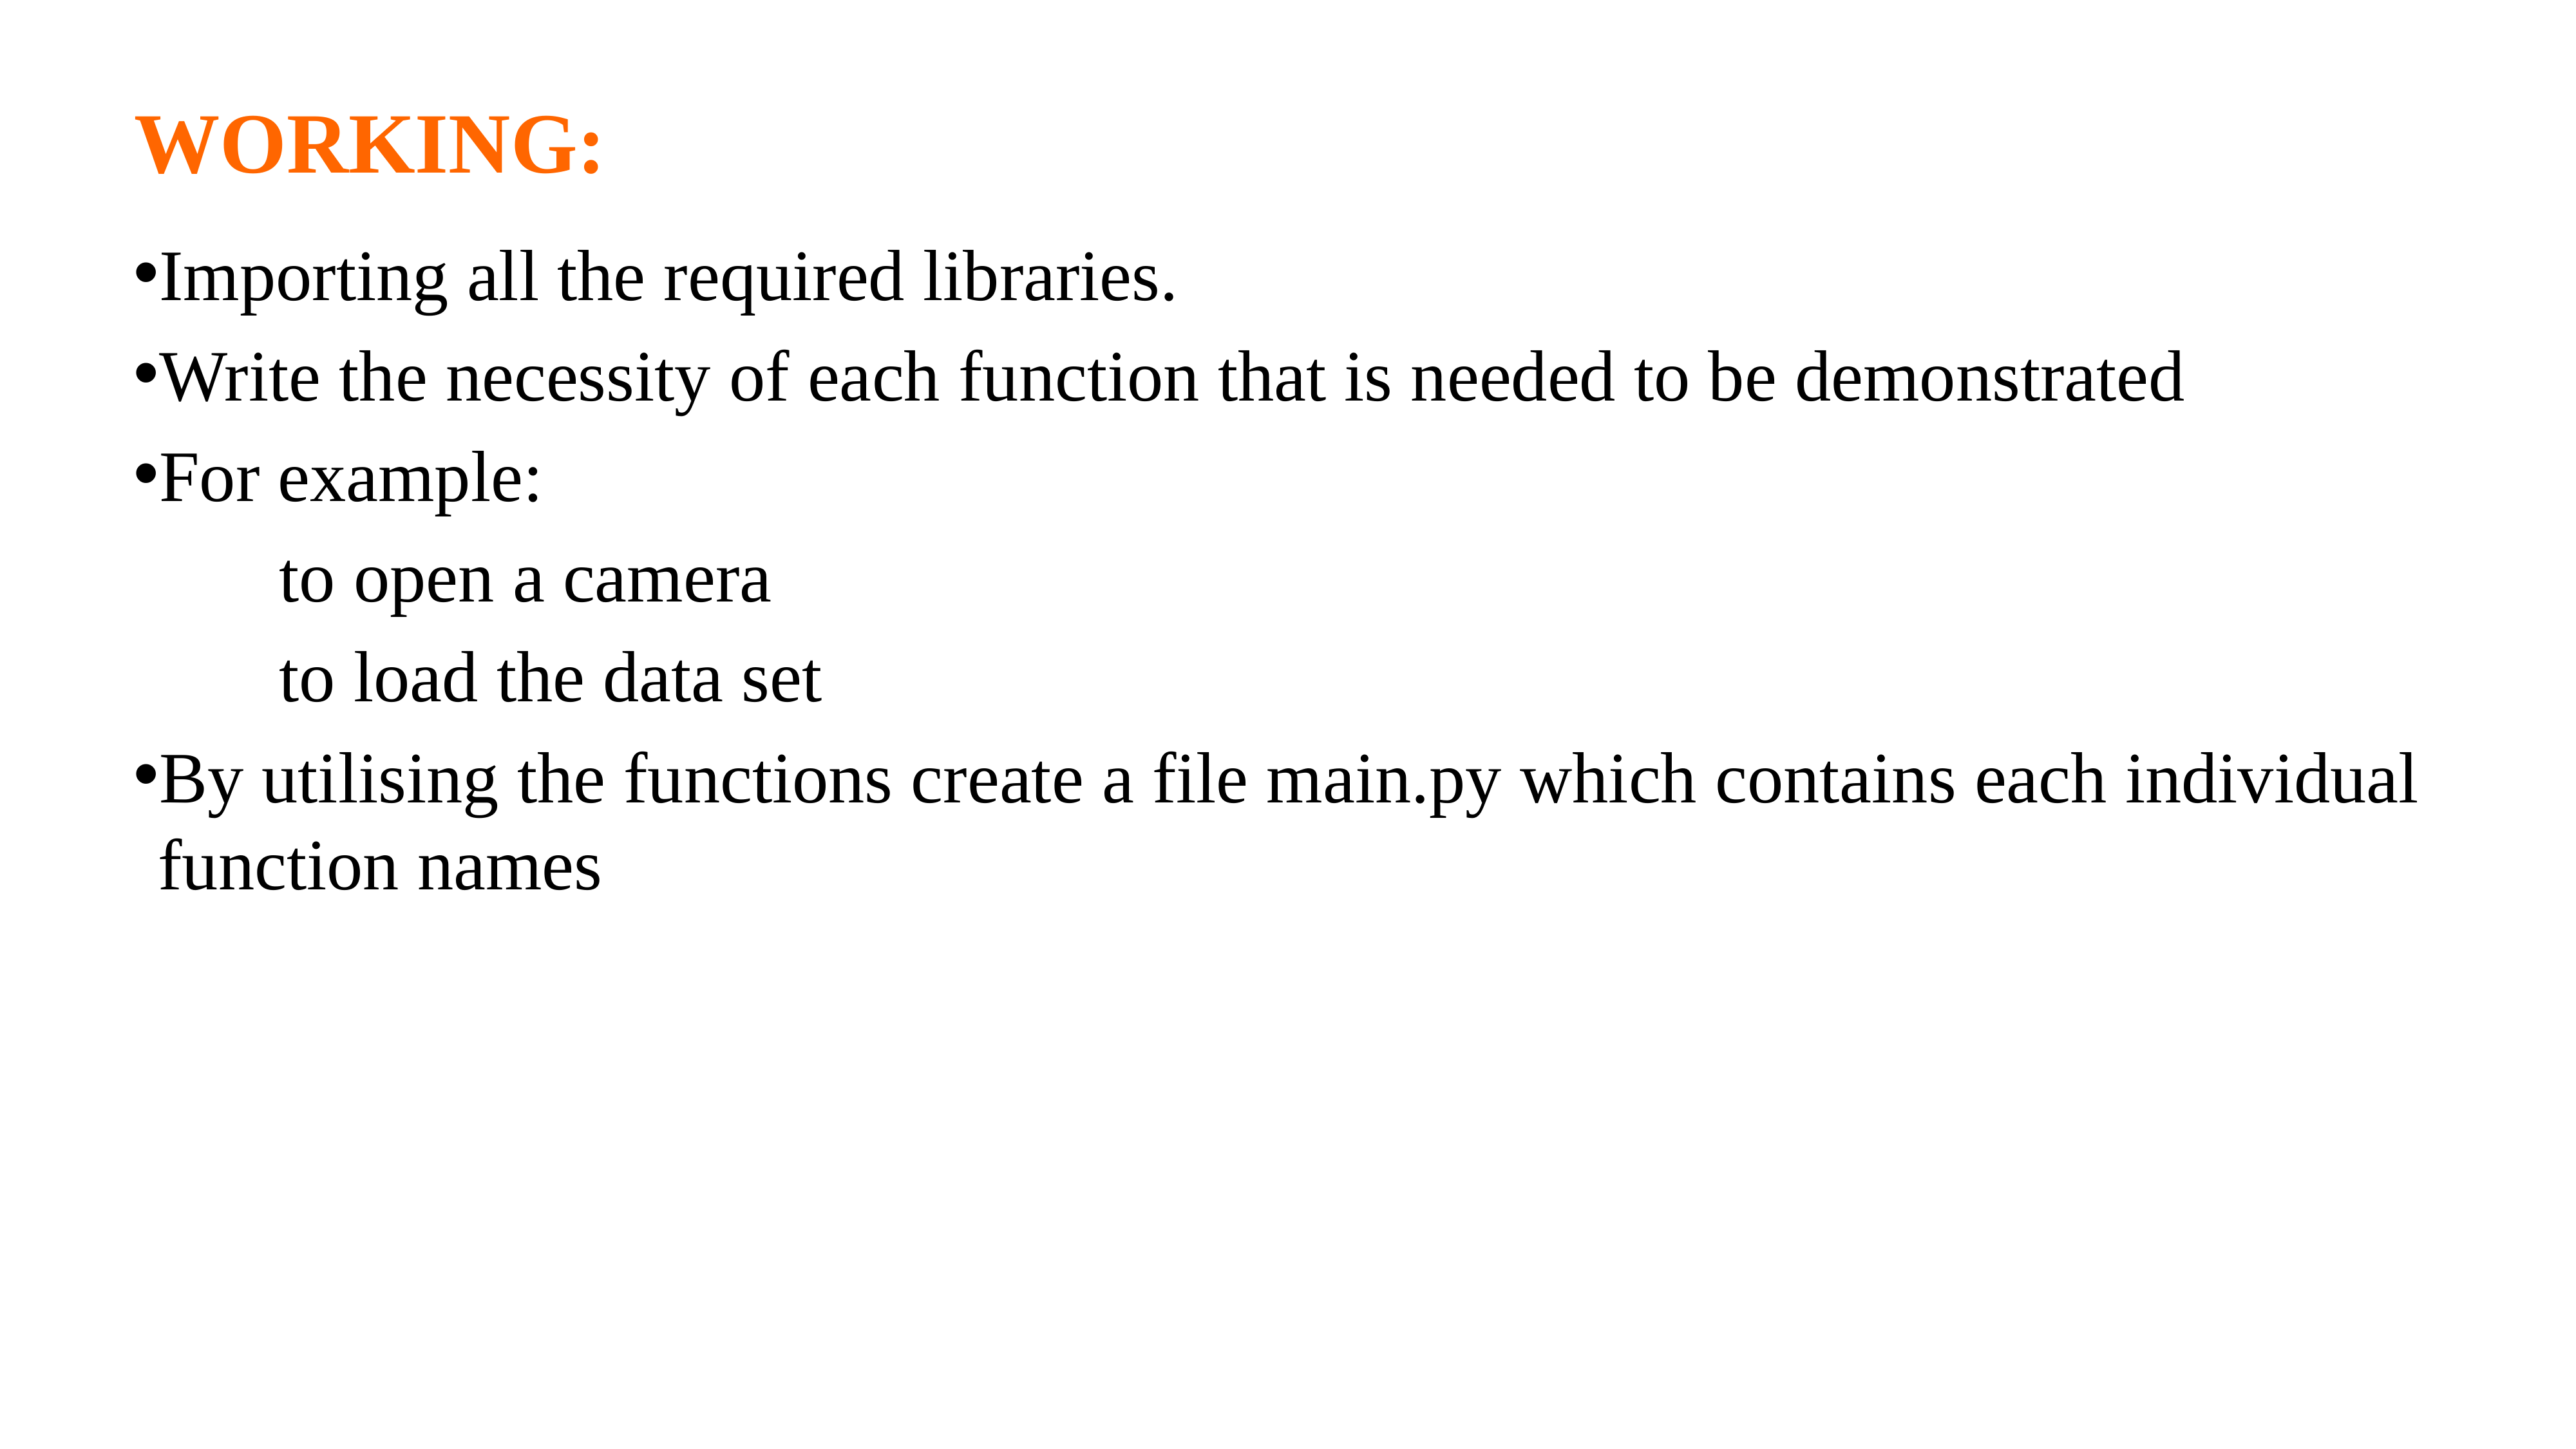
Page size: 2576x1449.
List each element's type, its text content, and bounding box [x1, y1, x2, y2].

title WORKING: [128, 81, 2448, 222]
list Importing all the required libraries. Write the necessity of each function that is needed to be demonstrated For example: to open a camera to load the data set By utilising the functions create a file main.py which contains each individual function names [128, 222, 2448, 1321]
